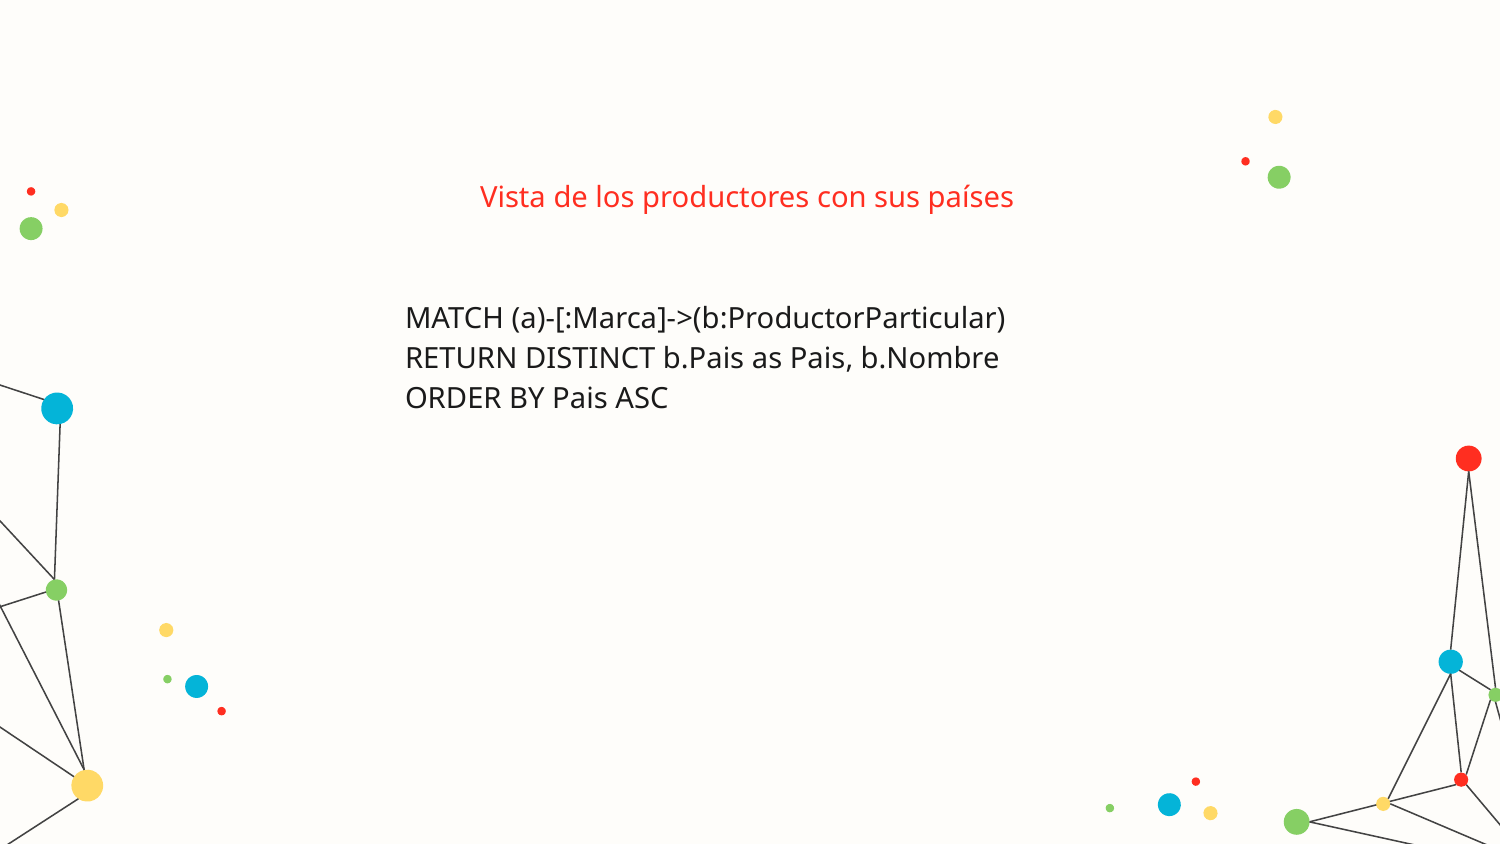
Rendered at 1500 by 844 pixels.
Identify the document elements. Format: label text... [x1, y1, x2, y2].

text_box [158, 622, 227, 716]
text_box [1240, 122, 1313, 176]
subtitle Vista de los productores con sus países MATCH (a)-[:Marca]->(b:ProductorParticular) RETURN DISTINCT b.Pais as Pais, b.Nombre ORDER BY Pais ASC [240, 123, 1260, 844]
